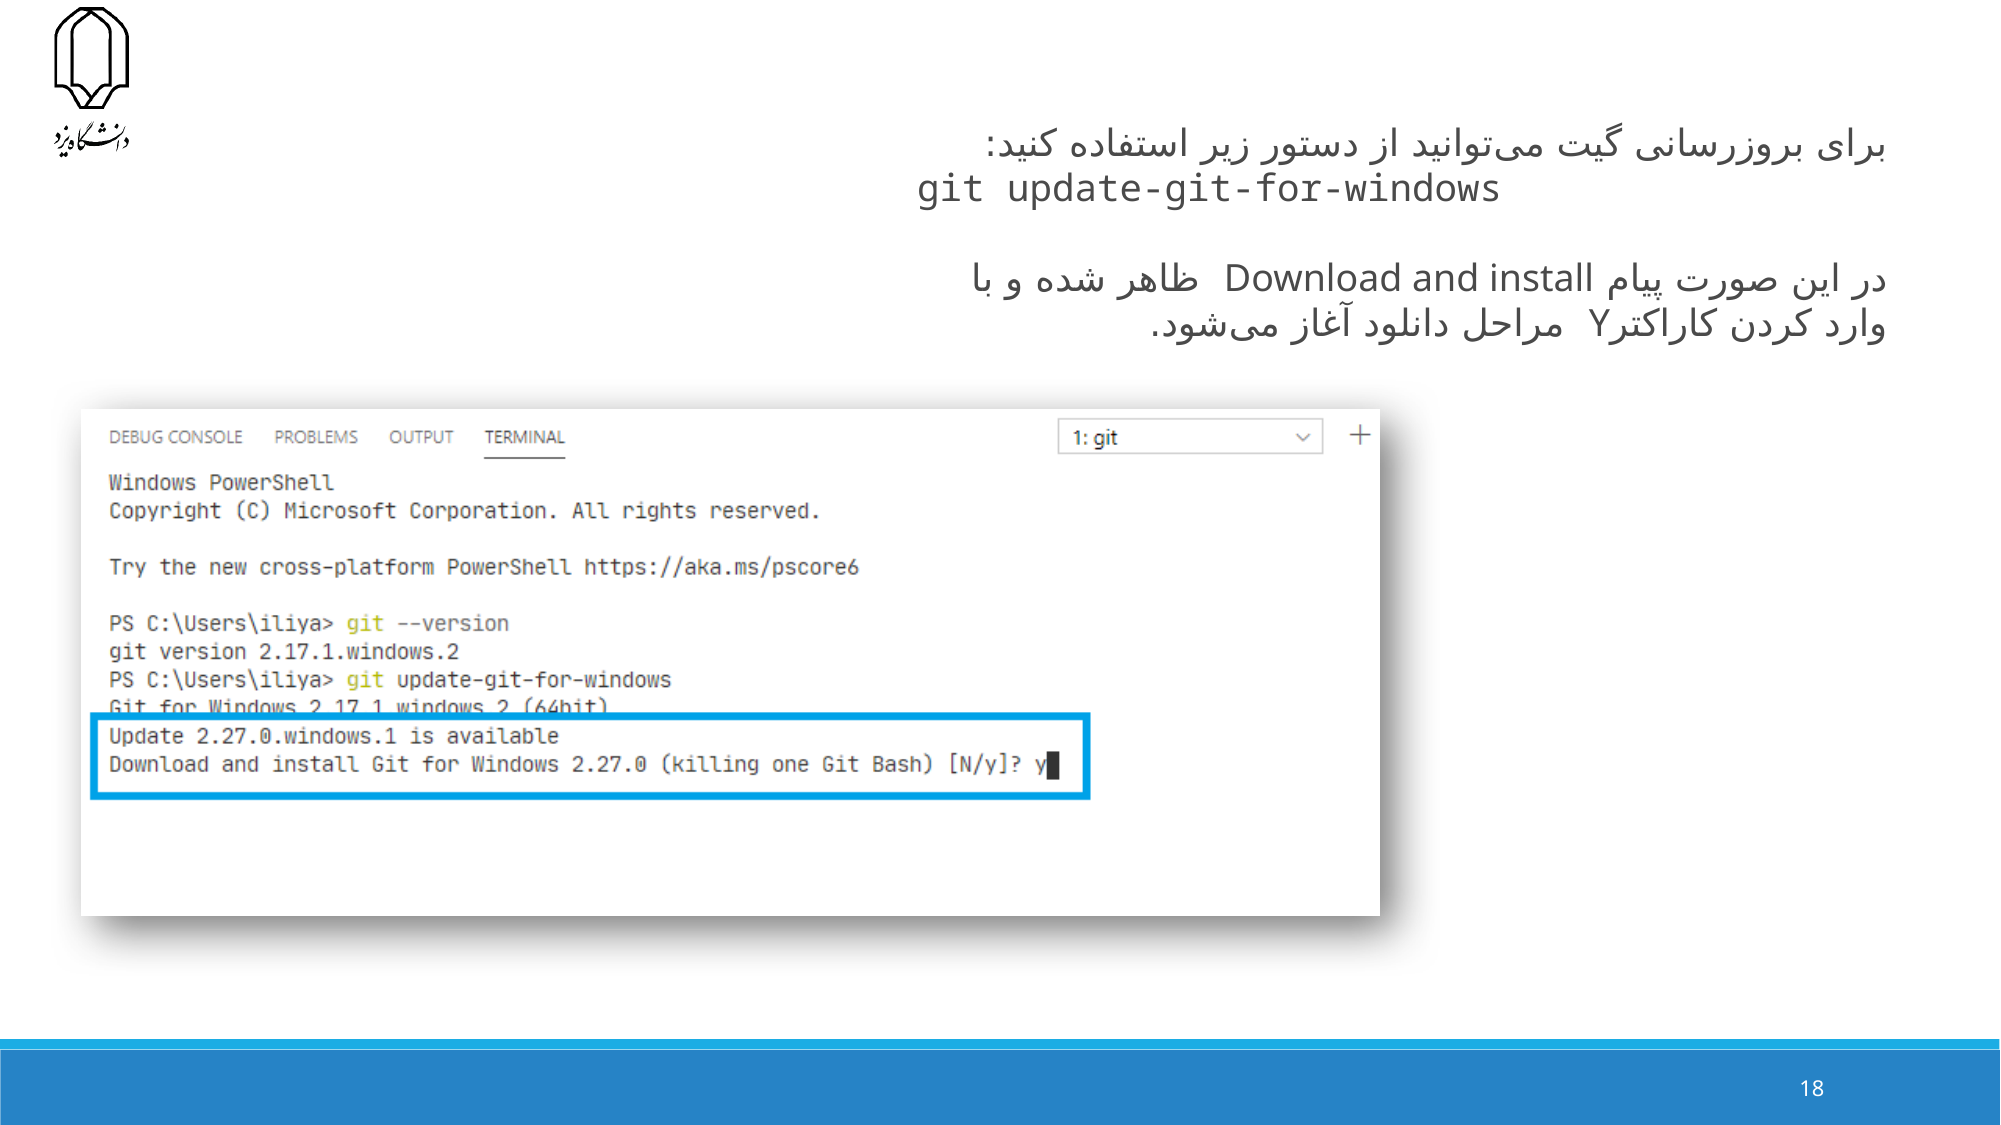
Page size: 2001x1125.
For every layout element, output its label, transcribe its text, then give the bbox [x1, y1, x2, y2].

picture [43, 0, 136, 163]
picture [80, 408, 1381, 917]
slide_number 18 [1624, 1059, 1840, 1120]
text_box برای بروزرسانی گیت می‌توانید از دستور زیر استفاده کنید: git update-git-for-windows در این صورت پیام Download and install ظاهر شده و با وارد کردن کاراکترY مراحل دانلود آغاز می‌شود. [902, 111, 1903, 442]
